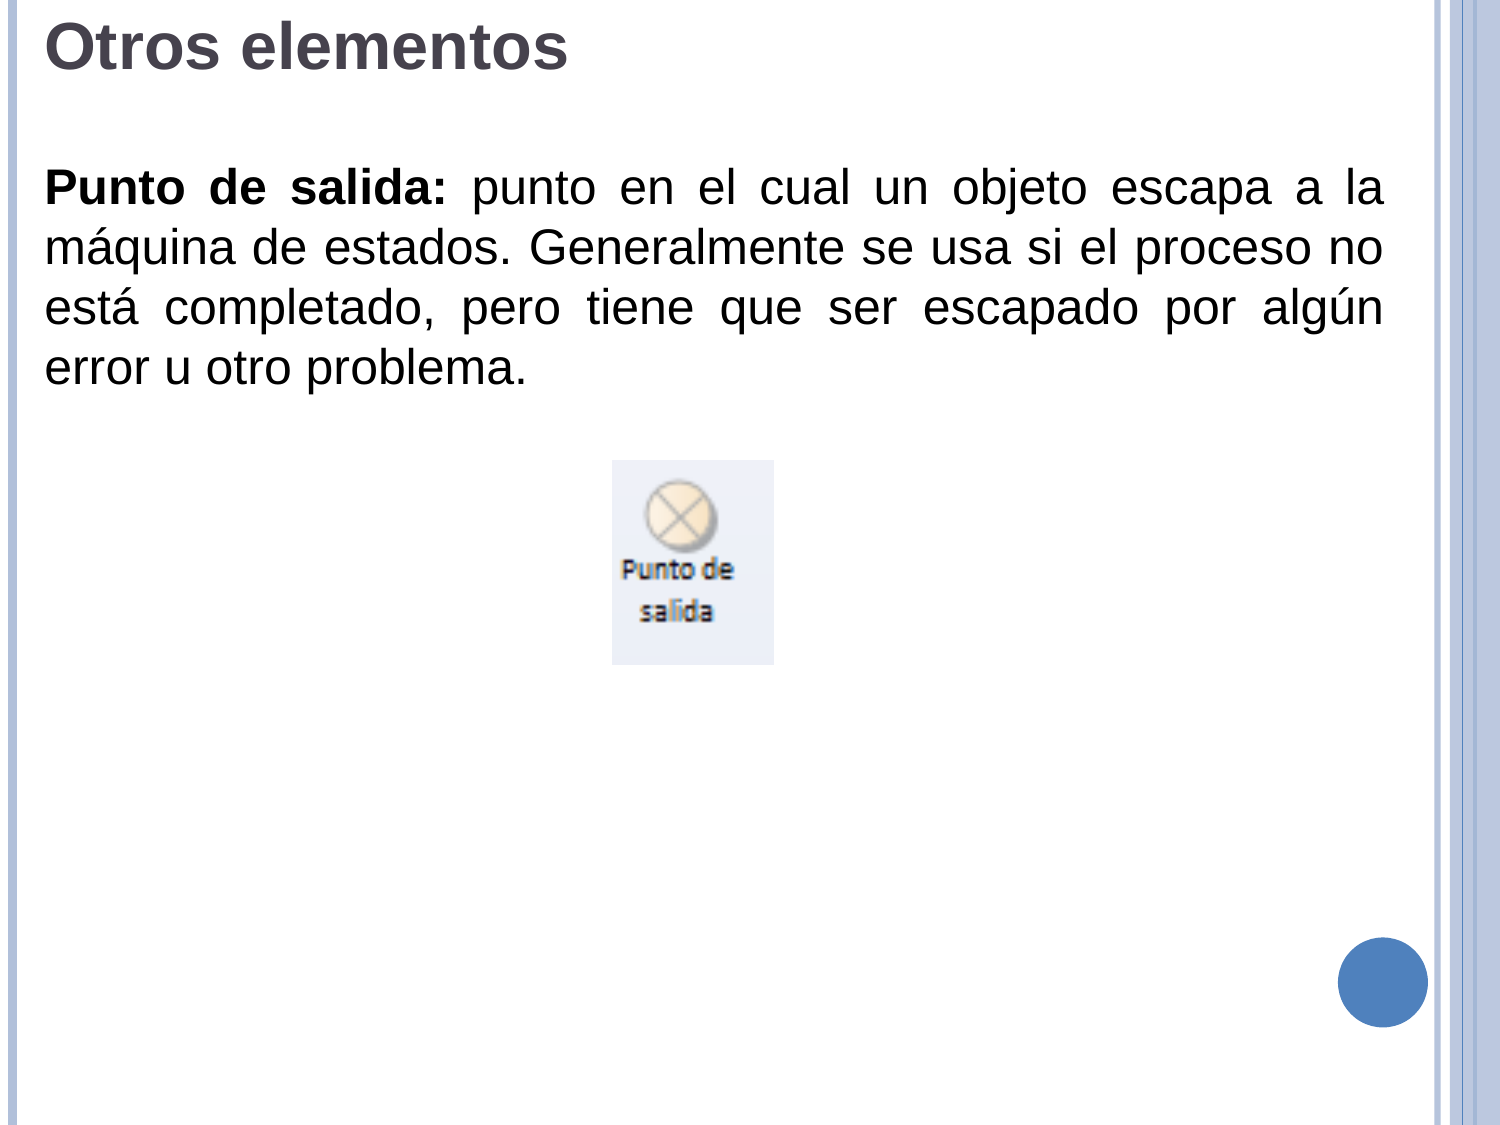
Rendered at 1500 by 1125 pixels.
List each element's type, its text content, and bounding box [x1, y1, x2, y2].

text_box Punto de salida: punto en el cual un objeto escapa a la máquina de estados. Generalmente se usa si el proceso no está completado, pero tiene que ser escapado por algún error u otro problema. [29, 87, 1400, 513]
text_box Otros elementos [29, 0, 1226, 87]
picture [612, 460, 775, 665]
